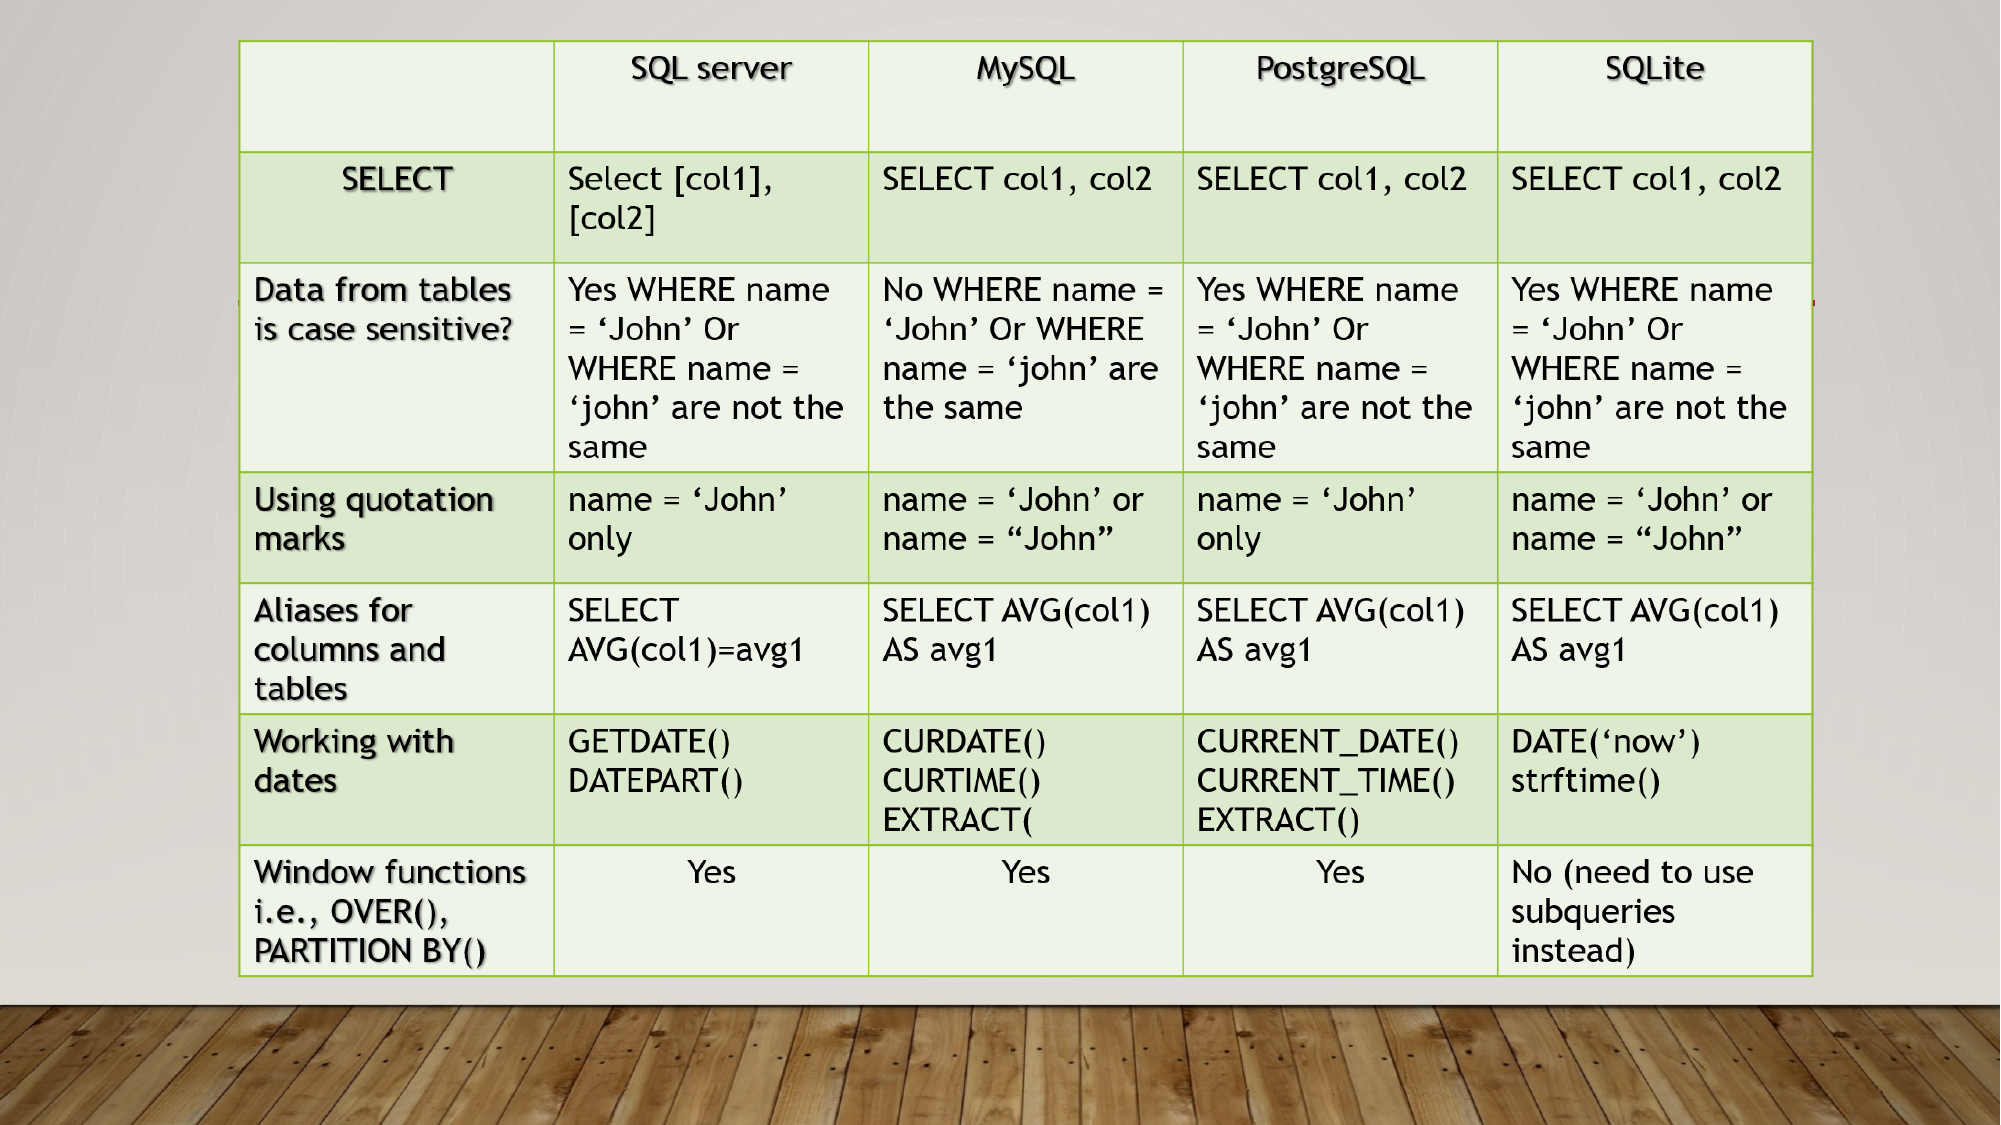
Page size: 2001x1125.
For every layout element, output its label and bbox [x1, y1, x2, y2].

picture [0, 1005, 2000, 1125]
list [237, 36, 1814, 994]
